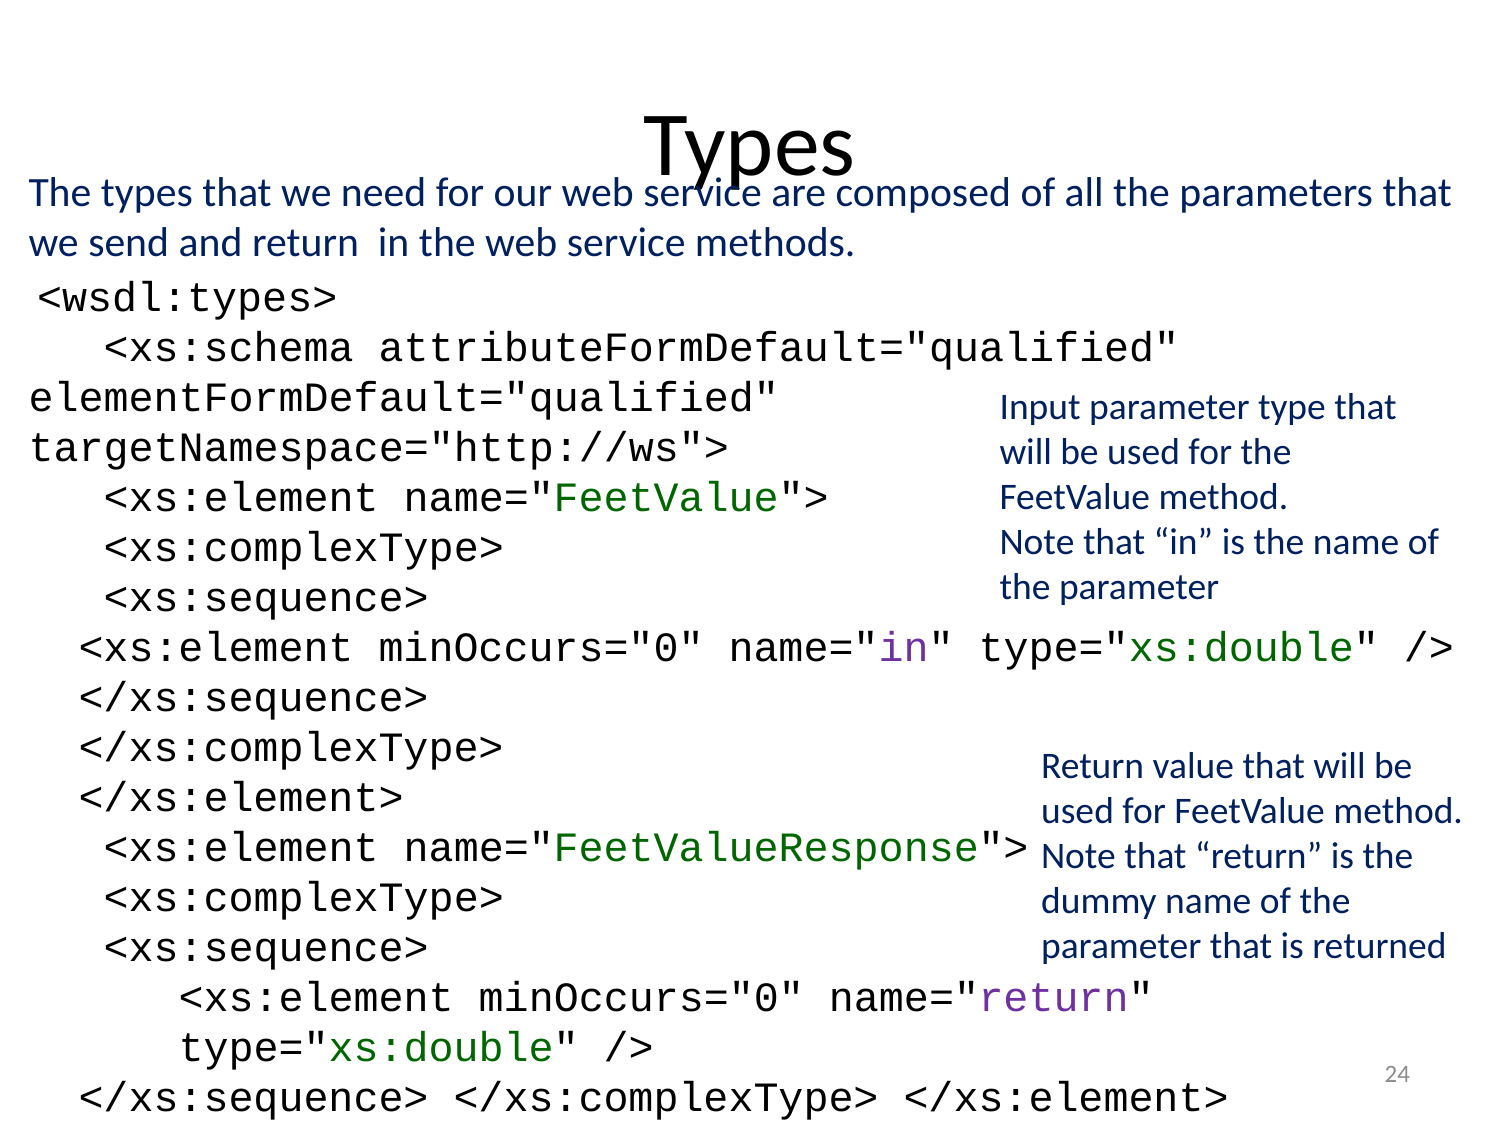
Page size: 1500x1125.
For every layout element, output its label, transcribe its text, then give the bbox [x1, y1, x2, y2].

text_box The types that we need for our web service are composed of all the parameters that we send and return in the web service methods. [13, 157, 1500, 273]
text_box Input parameter type that will be used for the FeetValue method. Note that “in” is the name of the parameter [984, 374, 1460, 615]
text_box <wsdl:types> <xs:schema attributeFormDefault="qualified" elementFormDefault="qualified" targetNamespace="http://ws"> <xs:element name="FeetValue"> <xs:complexType> <xs:sequence> <xs:element minOccurs="0" name="in" type="xs:double" /> </xs:sequence> </xs:complexType> </xs:element> <xs:element name="FeetValueResponse"> <xs:complexType> <xs:sequence> <xs:element minOccurs="0" name="return" type="xs:double" /> </xs:sequence> </xs:complexType> </xs:element> [13, 273, 1500, 1125]
title Types [75, 45, 1425, 157]
text_box Return value that will be used for FeetValue method. Note that “return” is the dummy name of the parameter that is returned [1026, 733, 1500, 973]
